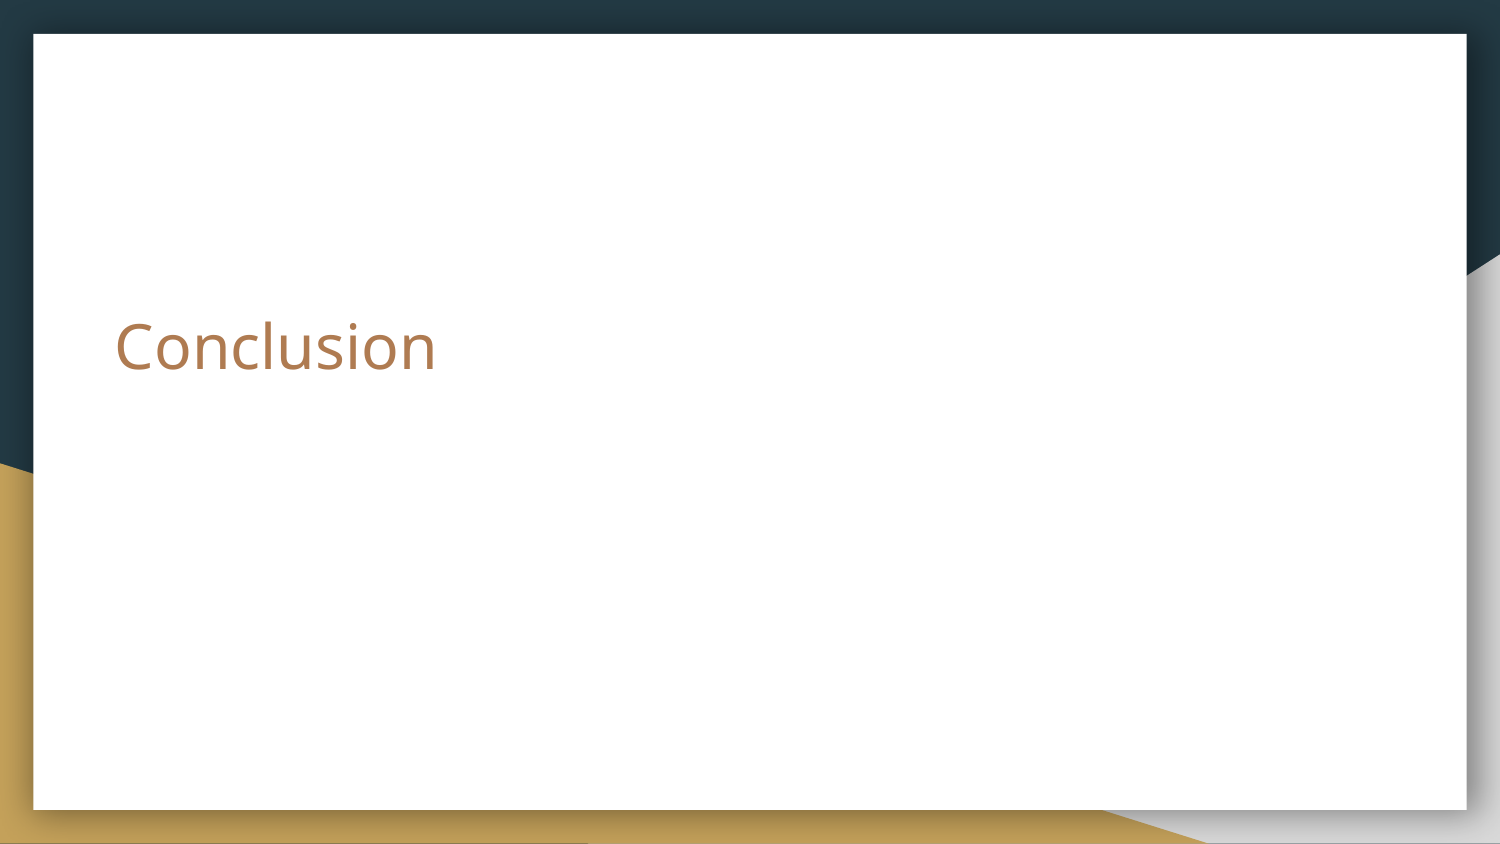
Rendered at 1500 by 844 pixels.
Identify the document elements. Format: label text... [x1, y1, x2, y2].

title Conclusion [100, 292, 1332, 449]
